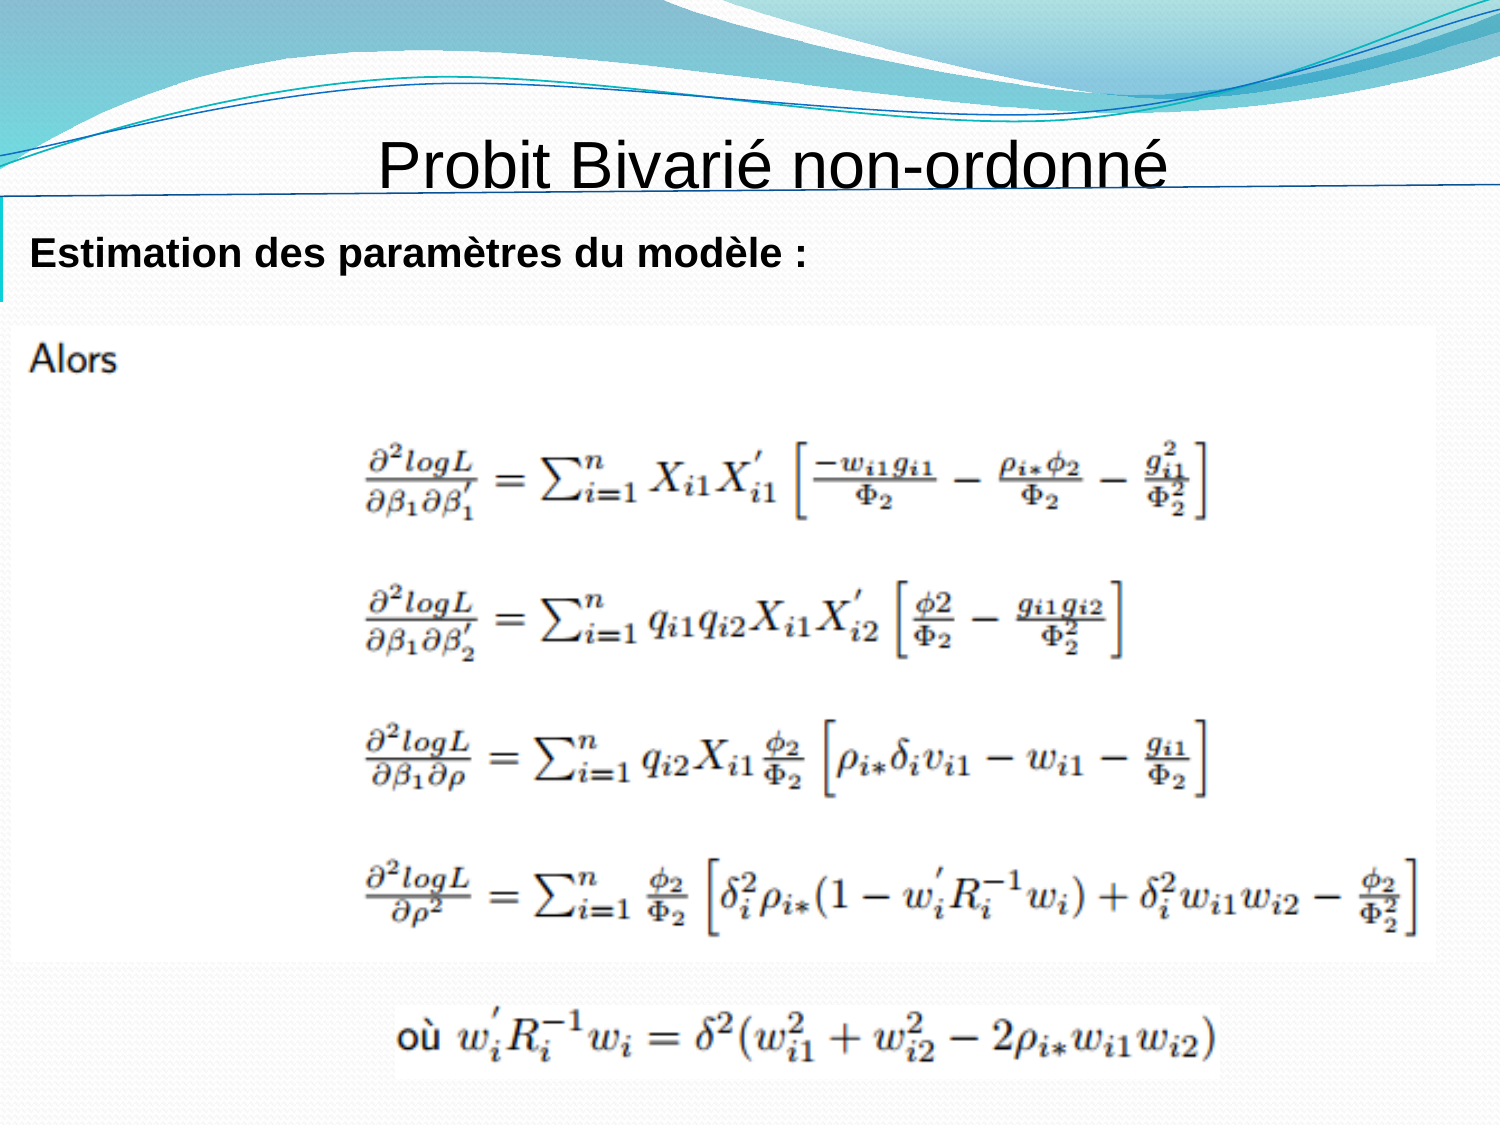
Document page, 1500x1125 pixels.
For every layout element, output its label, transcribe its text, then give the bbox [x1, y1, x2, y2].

text_box Estimation des paramètres du modèle : [14, 218, 824, 284]
text_box Probit Bivarié non-ordonné [47, 39, 1500, 183]
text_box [0, 184, 1500, 197]
picture [395, 1005, 1221, 1080]
picture [11, 326, 1436, 962]
